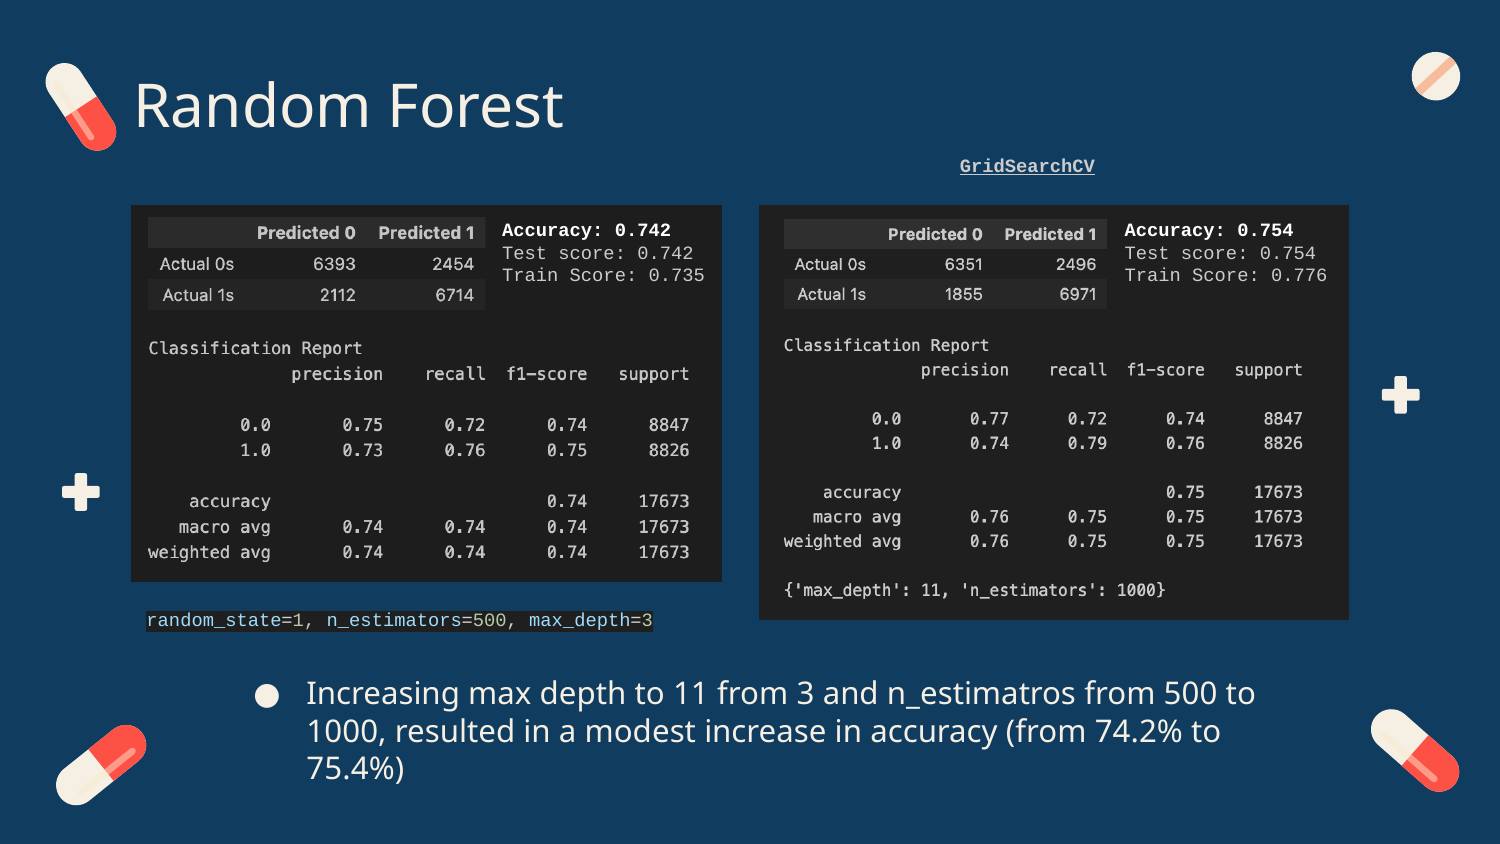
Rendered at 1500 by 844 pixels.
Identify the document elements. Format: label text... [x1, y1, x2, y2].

picture [758, 205, 1350, 620]
text_box random_state=1, n_estimators=500, max_depth=3 [131, 588, 722, 645]
text_box Increasing max depth to 11 from 3 and n_estimatros from 500 to 1000, resulted in a modest increase in accuracy (from 74.2% to 75.4%) [216, 658, 1305, 839]
text_box GridSearchCV [909, 142, 1145, 188]
picture [131, 205, 722, 582]
title Random Forest [118, 52, 1382, 146]
